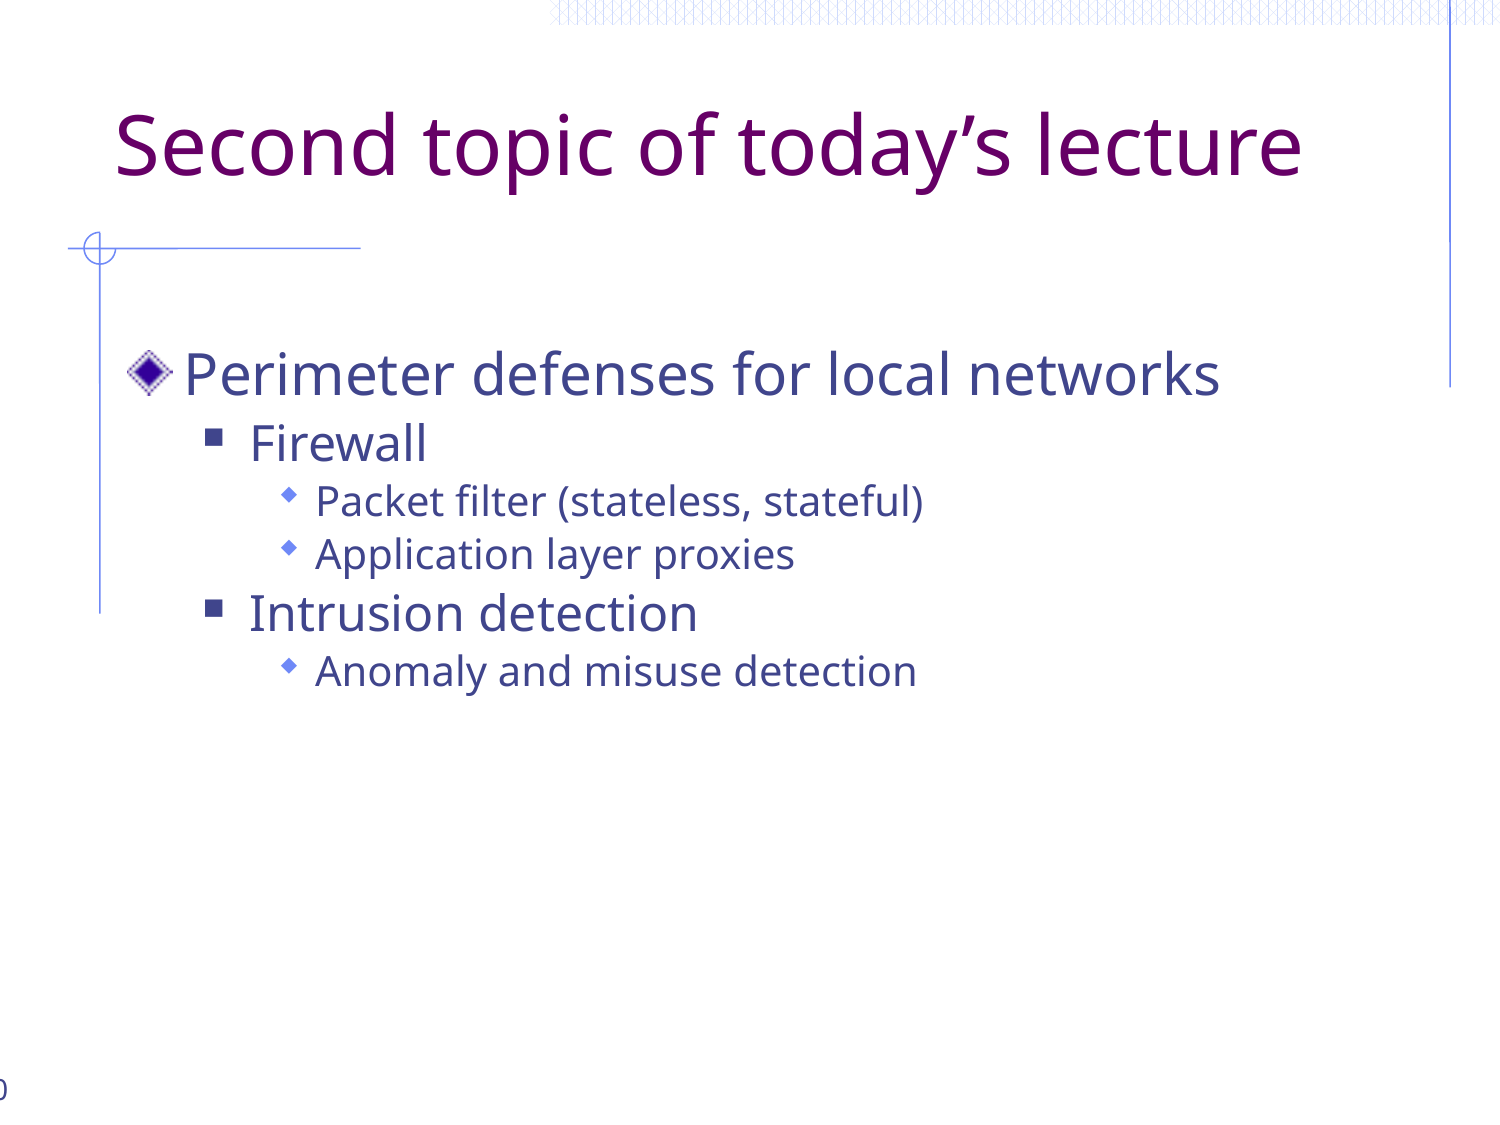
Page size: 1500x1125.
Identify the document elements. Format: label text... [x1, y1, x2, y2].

picture [127, 350, 173, 396]
list Perimeter defenses for local networks Firewall Packet filter (stateless, stateful) Application layer proxies Intrusion detection Anomaly and misuse detection [112, 337, 1388, 910]
title Second topic of today’s lecture [99, 49, 1376, 201]
